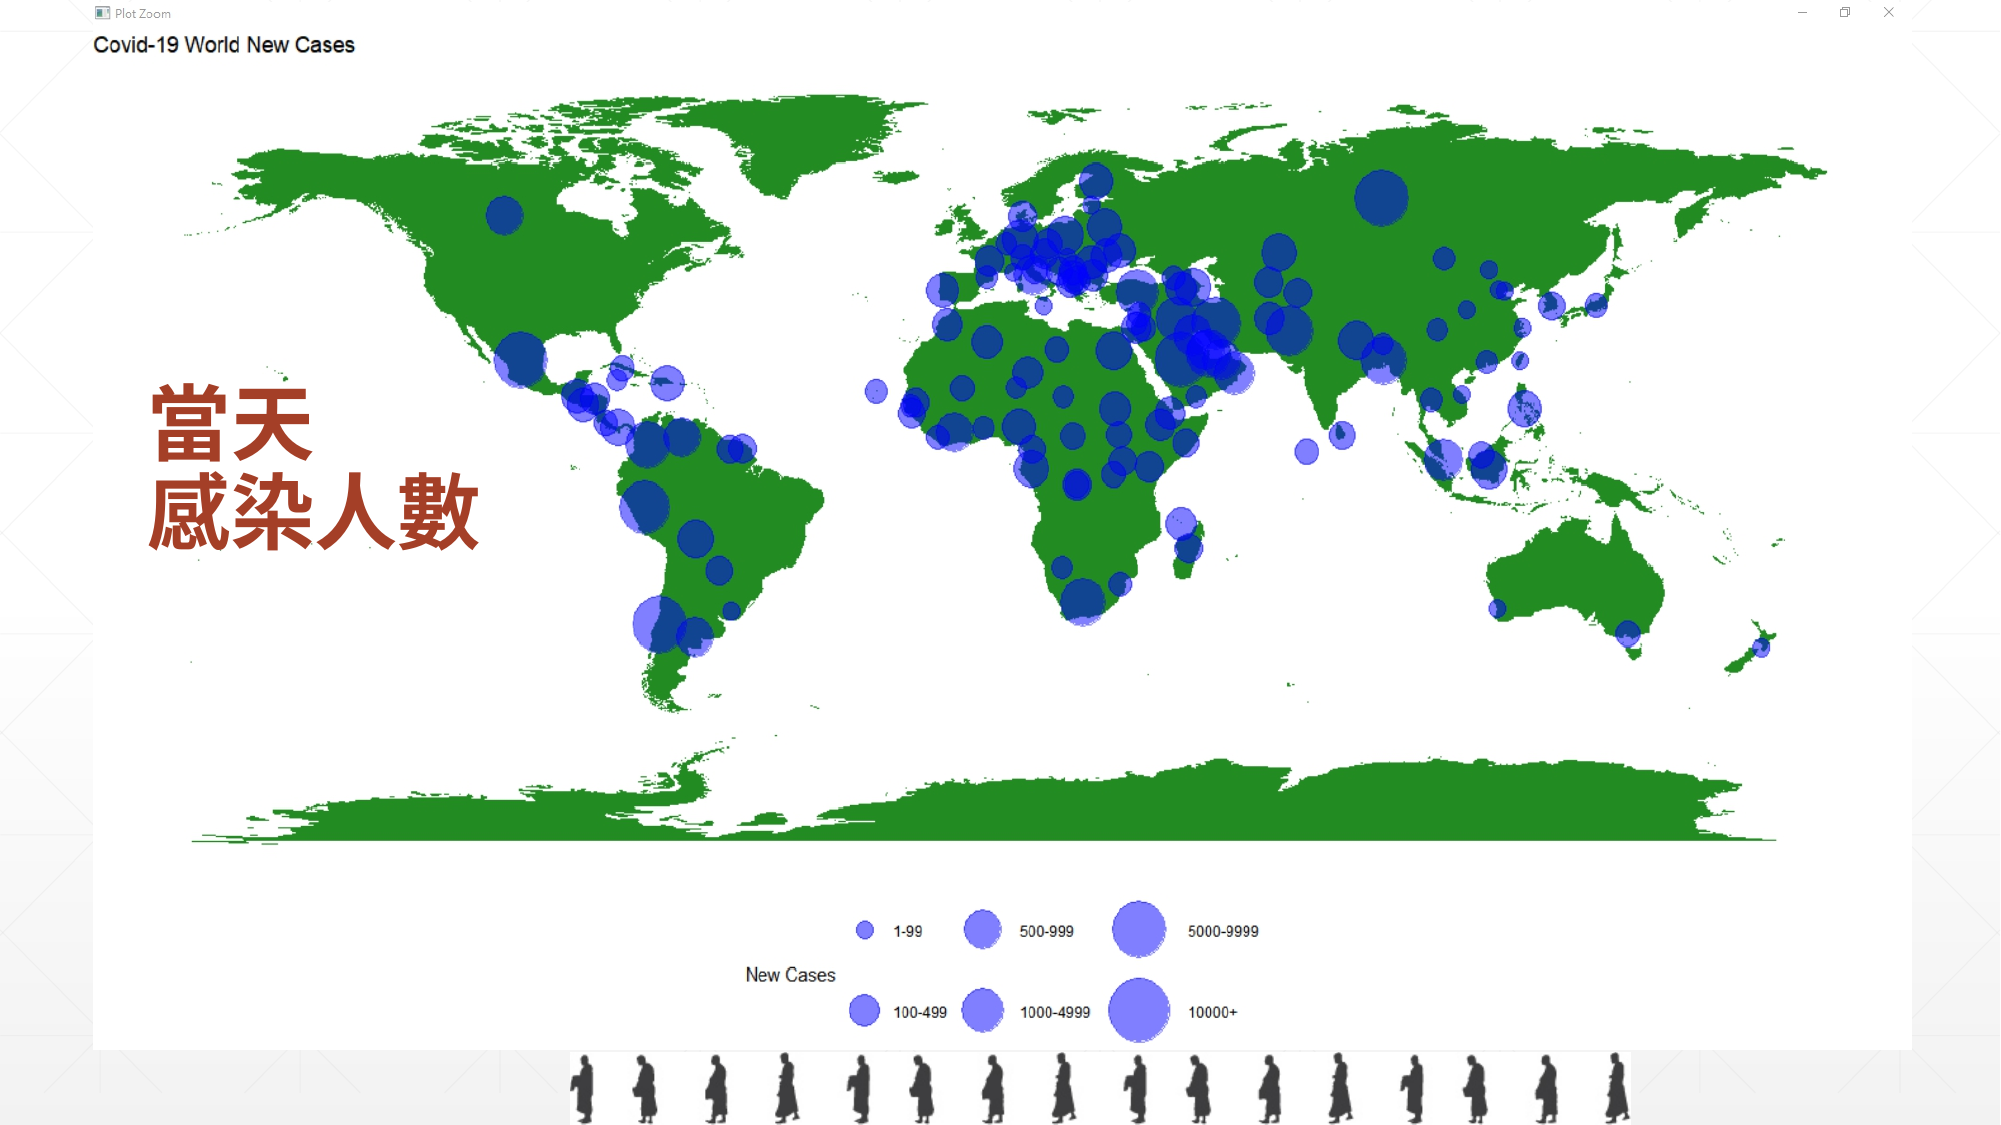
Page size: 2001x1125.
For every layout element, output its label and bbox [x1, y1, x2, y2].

picture [570, 1052, 1631, 1125]
picture [93, 2, 1912, 1050]
